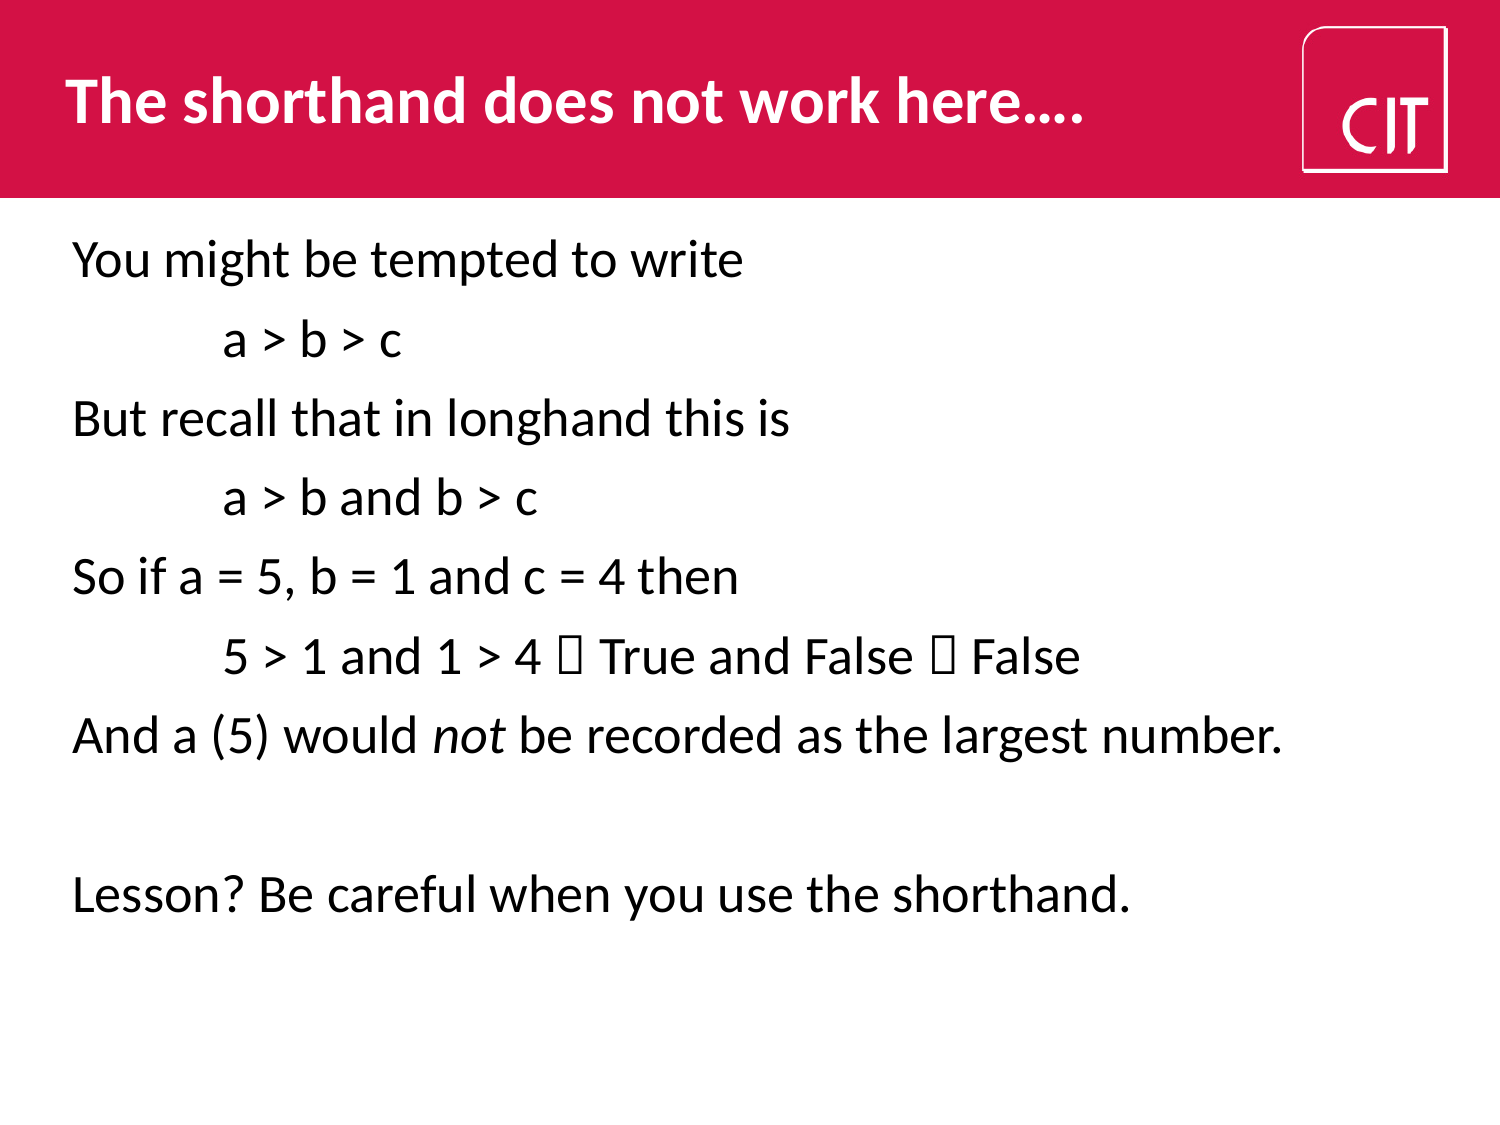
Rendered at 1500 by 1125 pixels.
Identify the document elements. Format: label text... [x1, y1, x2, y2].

picture [0, 0, 1500, 1125]
title The shorthand does not work here…. [50, 33, 1347, 172]
list You might be tempted to write a > b > c But recall that in longhand this is a > b and b > c So if a = 5, b = 1 and c = 4 then 5 > 1 and 1 > 4  True and False  False And a (5) would not be recorded as the largest number. Lesson? Be careful when you use the shorthand. [56, 223, 1463, 1044]
